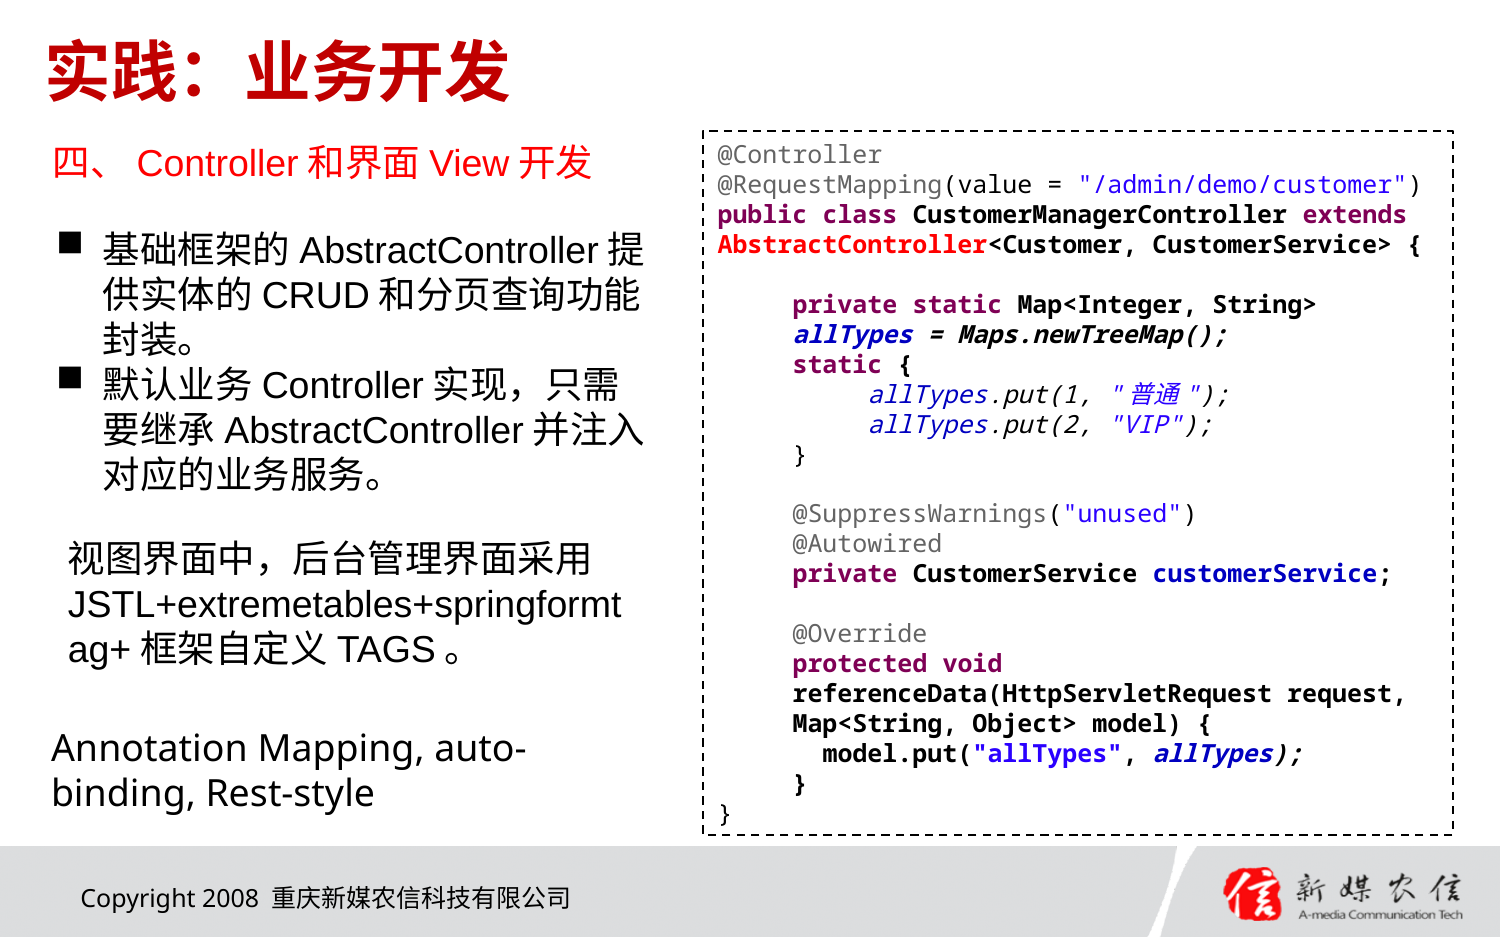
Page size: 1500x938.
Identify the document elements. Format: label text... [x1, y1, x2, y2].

title 实践：业务开发 [29, 19, 1465, 121]
text_box @Controller @RequestMapping(value = "/admin/demo/customer") public class CustomerManagerController extends AbstractController<Customer, CustomerService> { private static Map<Integer, String> allTypes = Maps.newTreeMap(); static { allTypes.put(1, "普通"); allTypes.put(2, "VIP"); } @SuppressWarnings("unused") @Autowired private CustomerService customerService; @Override protected void referenceData(HttpServletRequest request, Map<String, Object> model) { model.put("allTypes", allTypes); } } [702, 131, 1453, 835]
text_box 四、Controller和界面View开发 [37, 131, 609, 191]
text_box 视图界面中，后台管理界面采用JSTL+extremetables+springformtag+框架自定义TAGS。 [53, 527, 656, 678]
text_box 基础框架的AbstractController提供实体的CRUD和分页查询功能封装。 默认业务Controller实现，只需要继承AbstractController并注入对应的业务服务。 [41, 218, 668, 503]
picture [0, 846, 1500, 937]
text_box Annotation Mapping, auto-binding, Rest-style [36, 716, 656, 822]
